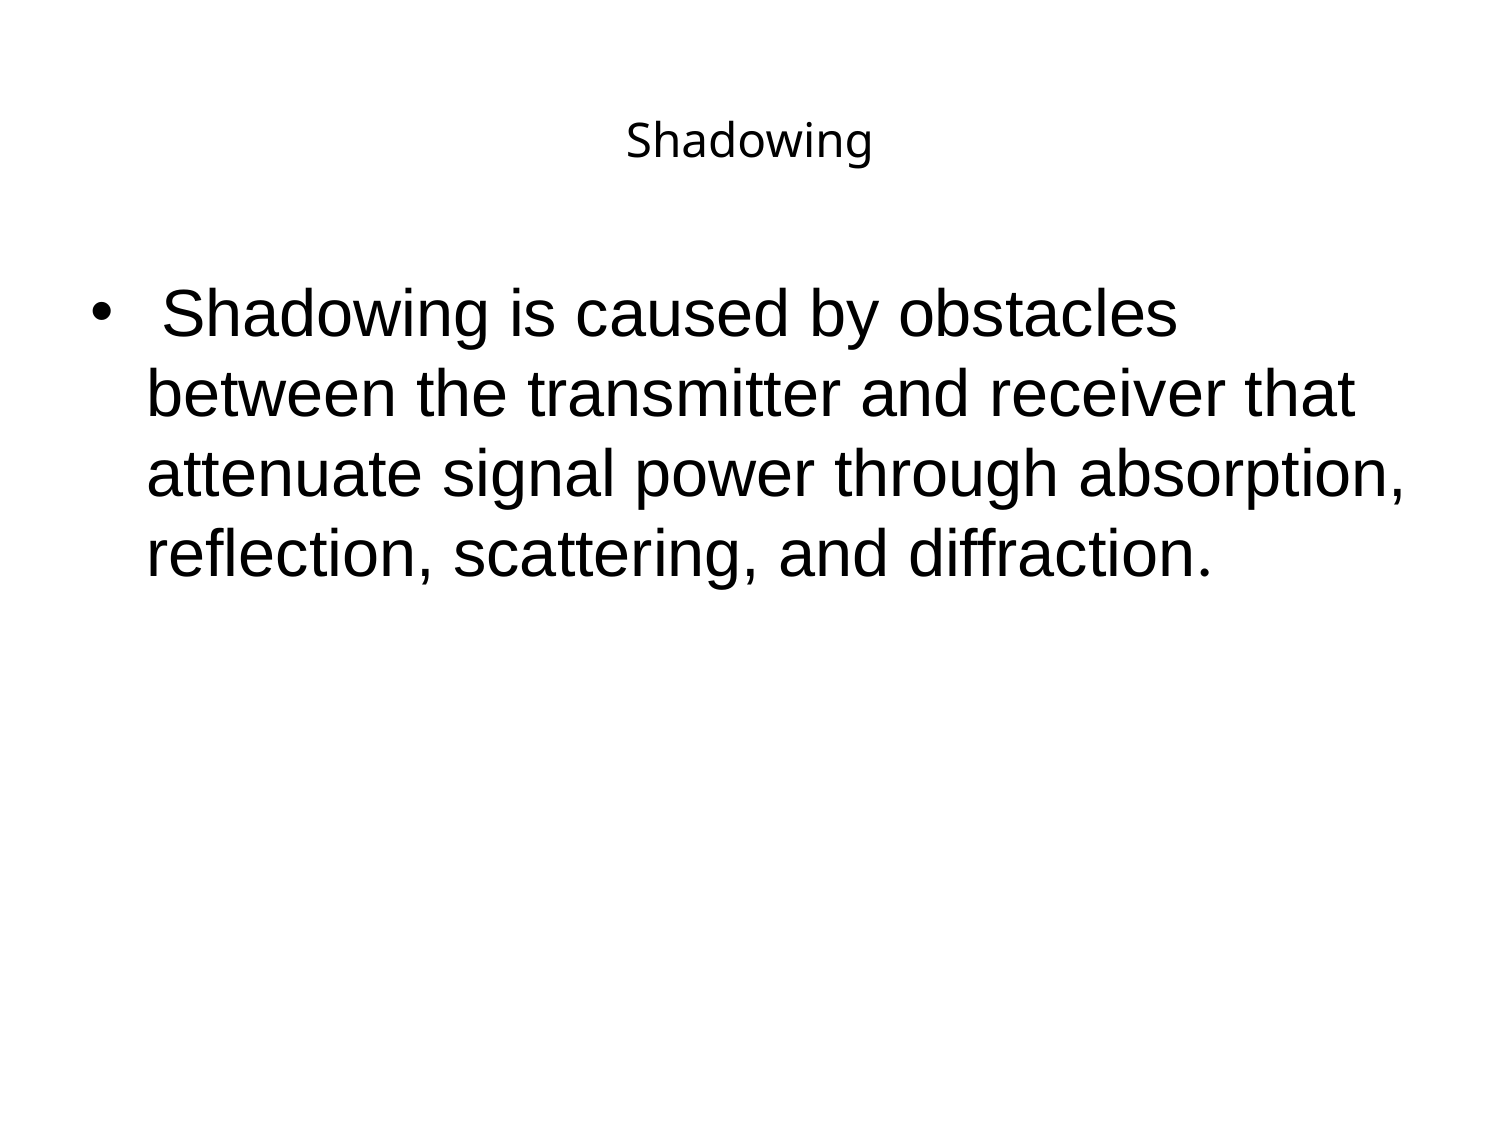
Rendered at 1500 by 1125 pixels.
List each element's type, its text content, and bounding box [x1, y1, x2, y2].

title Shadowing [75, 45, 1425, 233]
list Shadowing is caused by obstacles between the transmitter and receiver that attenuate signal power through absorption, reflection, scattering, and diffraction. [75, 262, 1425, 1005]
